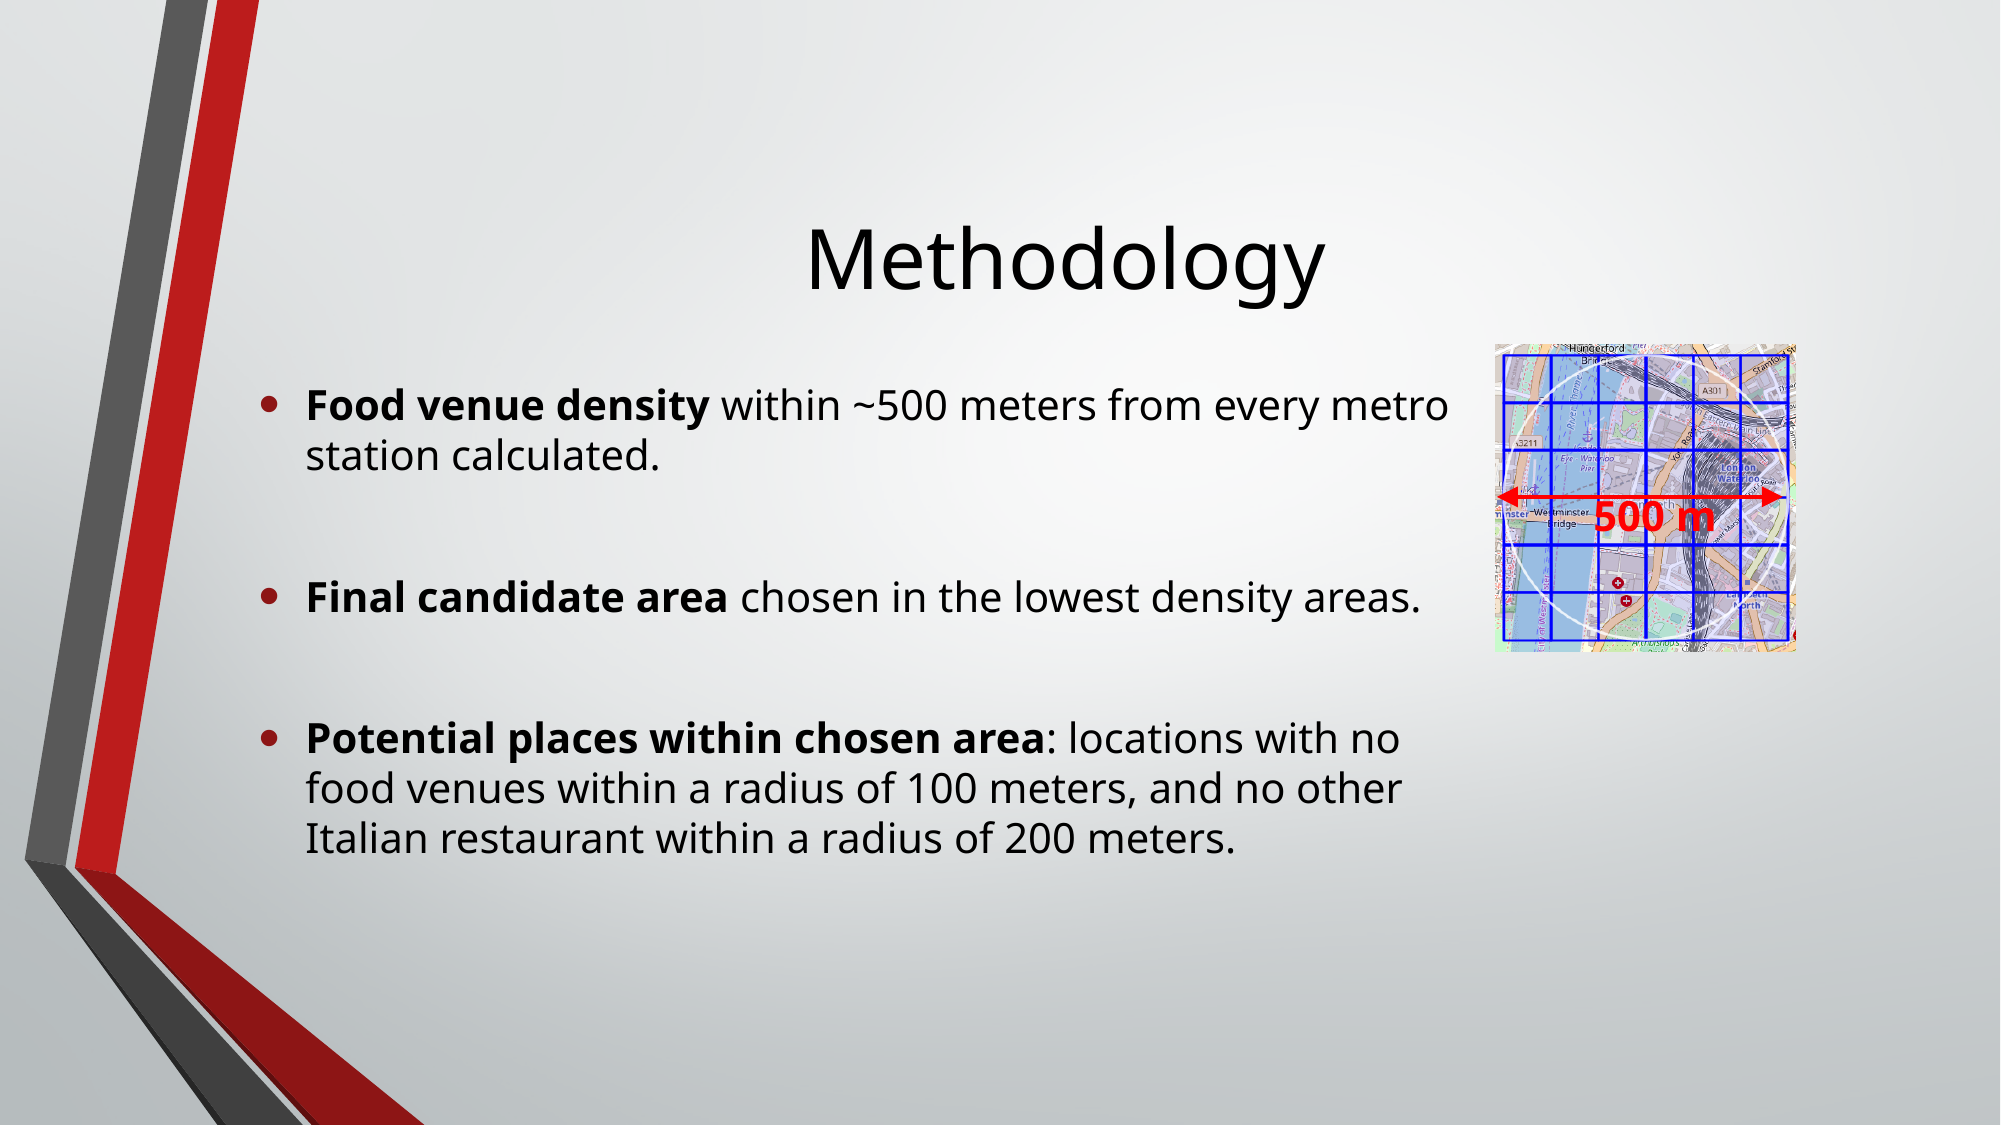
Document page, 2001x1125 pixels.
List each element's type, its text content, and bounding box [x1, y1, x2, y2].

picture [1495, 344, 1796, 652]
title Methodology [243, 112, 1887, 400]
list Food venue density within ~500 meters from every metro station calculated. Final candidate area chosen in the lowest density areas. Potential places within chosen area: locations with no food venues within a radius of 100 meters, and no other Italian restaurant within a radius of 200 meters. [243, 364, 1510, 877]
